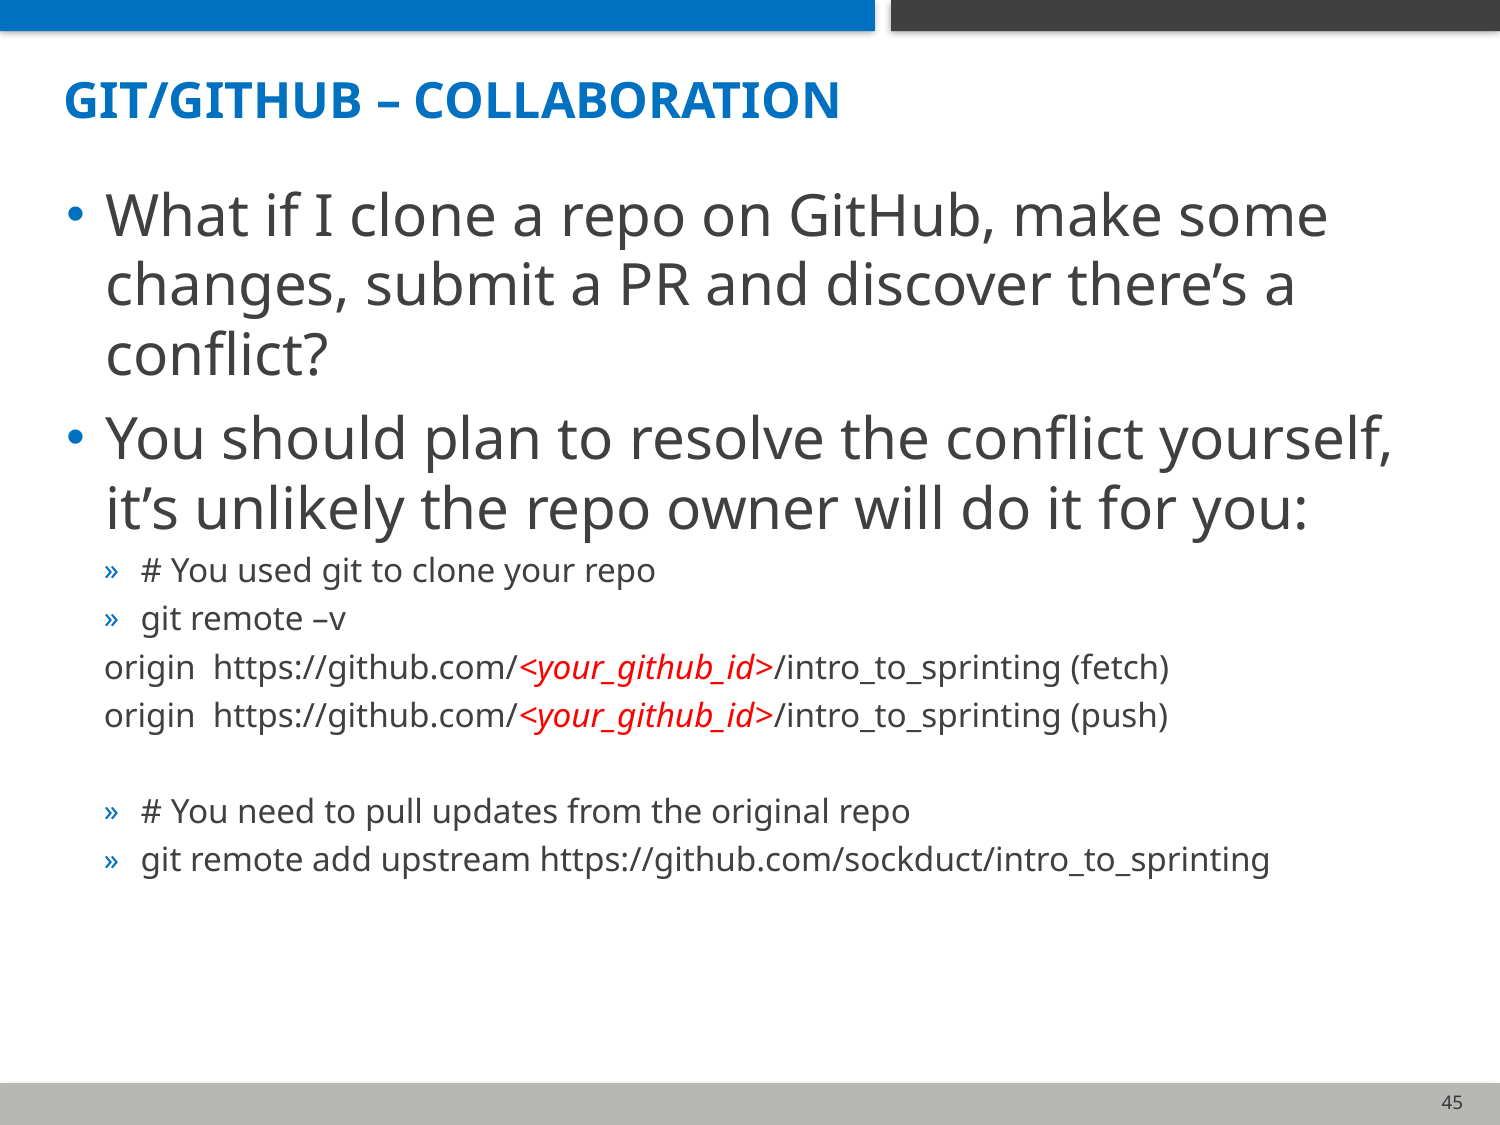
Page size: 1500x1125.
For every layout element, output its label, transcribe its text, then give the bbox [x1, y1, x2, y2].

title Git/Github – collaboration [48, 54, 1424, 142]
list What if I clone a repo on GitHub, make some changes, submit a PR and discover there’s a conflict? You should plan to resolve the conflict yourself, it’s unlikely the repo owner will do it for you: # You used git to clone your repo git remote –v origin https://github.com/<your_github_id>/intro_to_sprinting (fetch) origin https://github.com/<your_github_id>/intro_to_sprinting (push) # You need to pull updates from the original repo git remote add upstream https://github.com/sockduct/intro_to_sprinting [51, 170, 1425, 1052]
